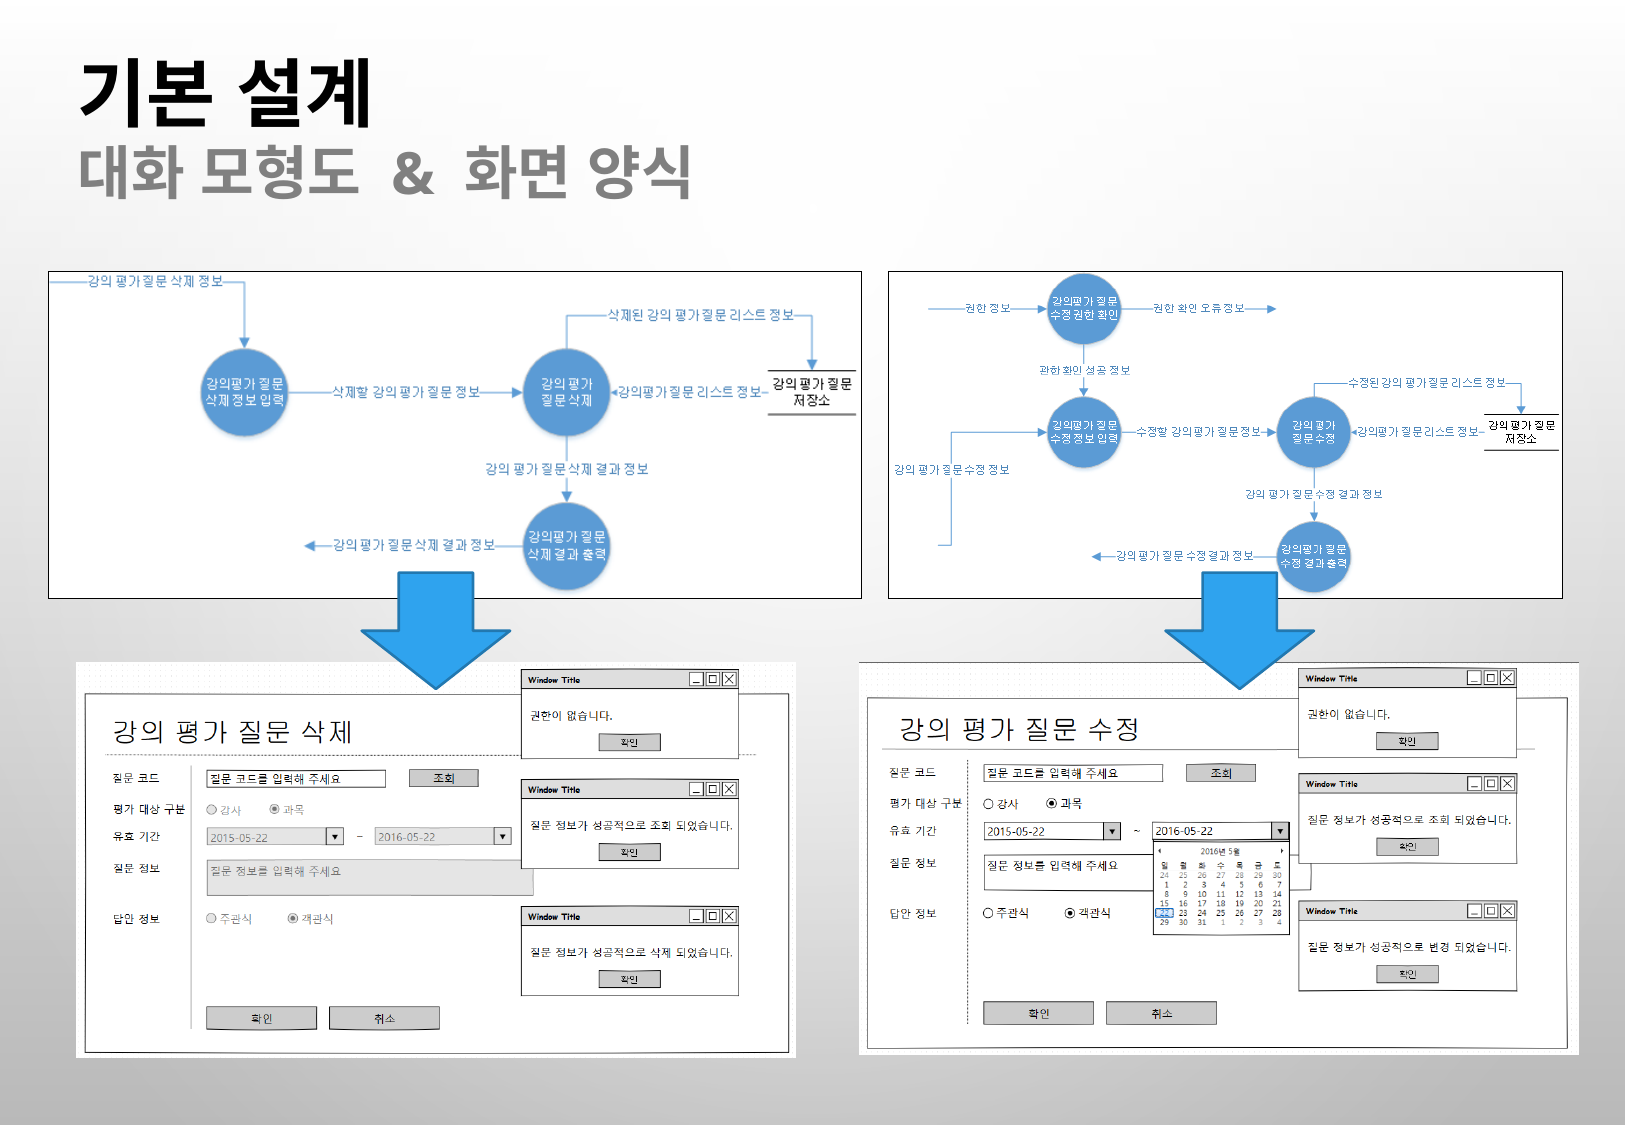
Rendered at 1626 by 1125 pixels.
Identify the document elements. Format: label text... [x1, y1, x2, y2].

text_box [1164, 609, 1316, 660]
text_box [360, 609, 512, 660]
text_box 기본 설계 대화 모형도 & 화면 양식 [62, 1, 1563, 251]
picture [0, 0, 1625, 1125]
